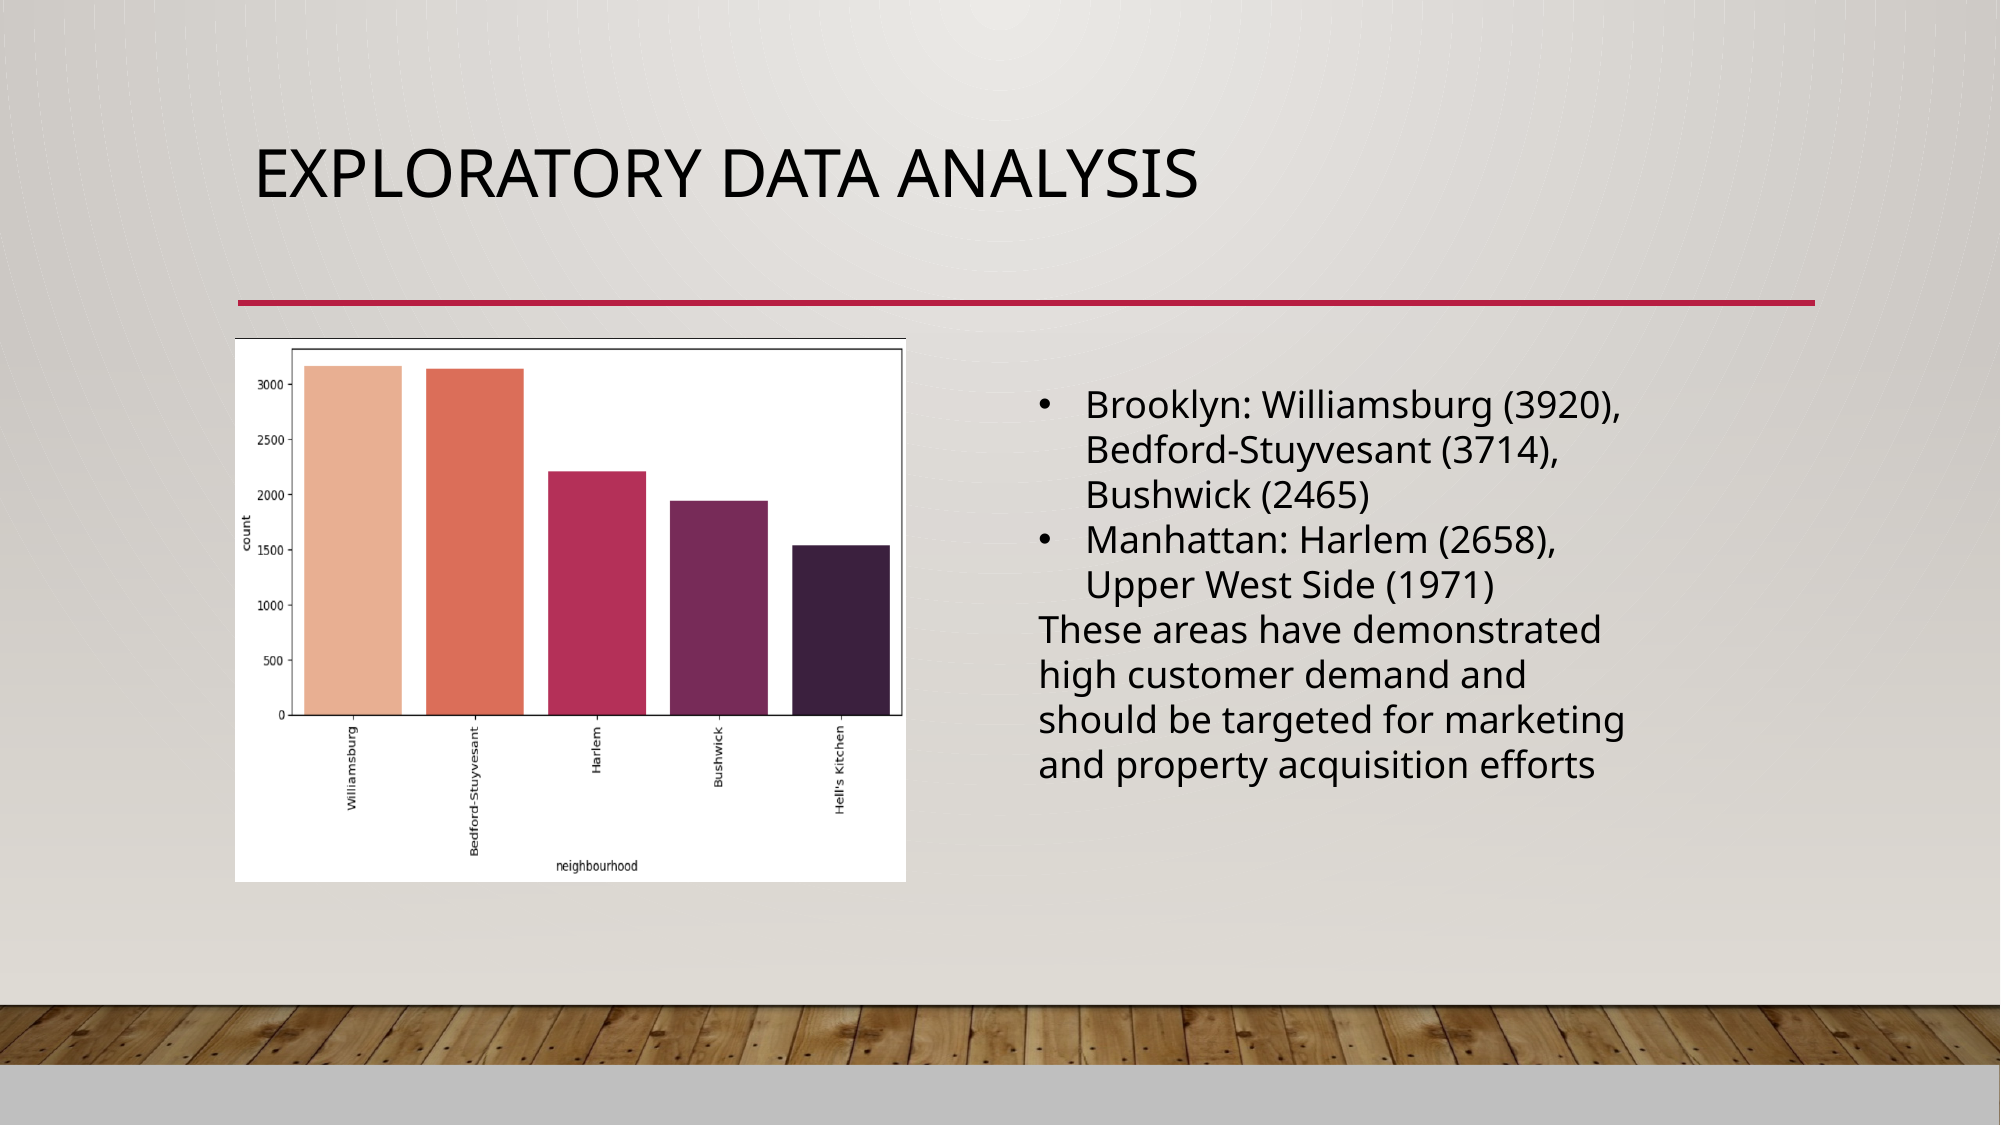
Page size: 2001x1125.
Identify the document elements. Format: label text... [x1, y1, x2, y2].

title Exploratory Data Analysis [238, 131, 1814, 305]
picture [0, 1005, 2000, 1064]
text_box Brooklyn: Williamsburg (3920), Bedford-Stuyvesant (3714), Bushwick (2465) Manhattan: Harlem (2658), Upper West Side (1971) These areas have demonstrated high customer demand and should be targeted for marketing and property acquisition efforts [1023, 373, 1662, 794]
picture [235, 337, 906, 882]
